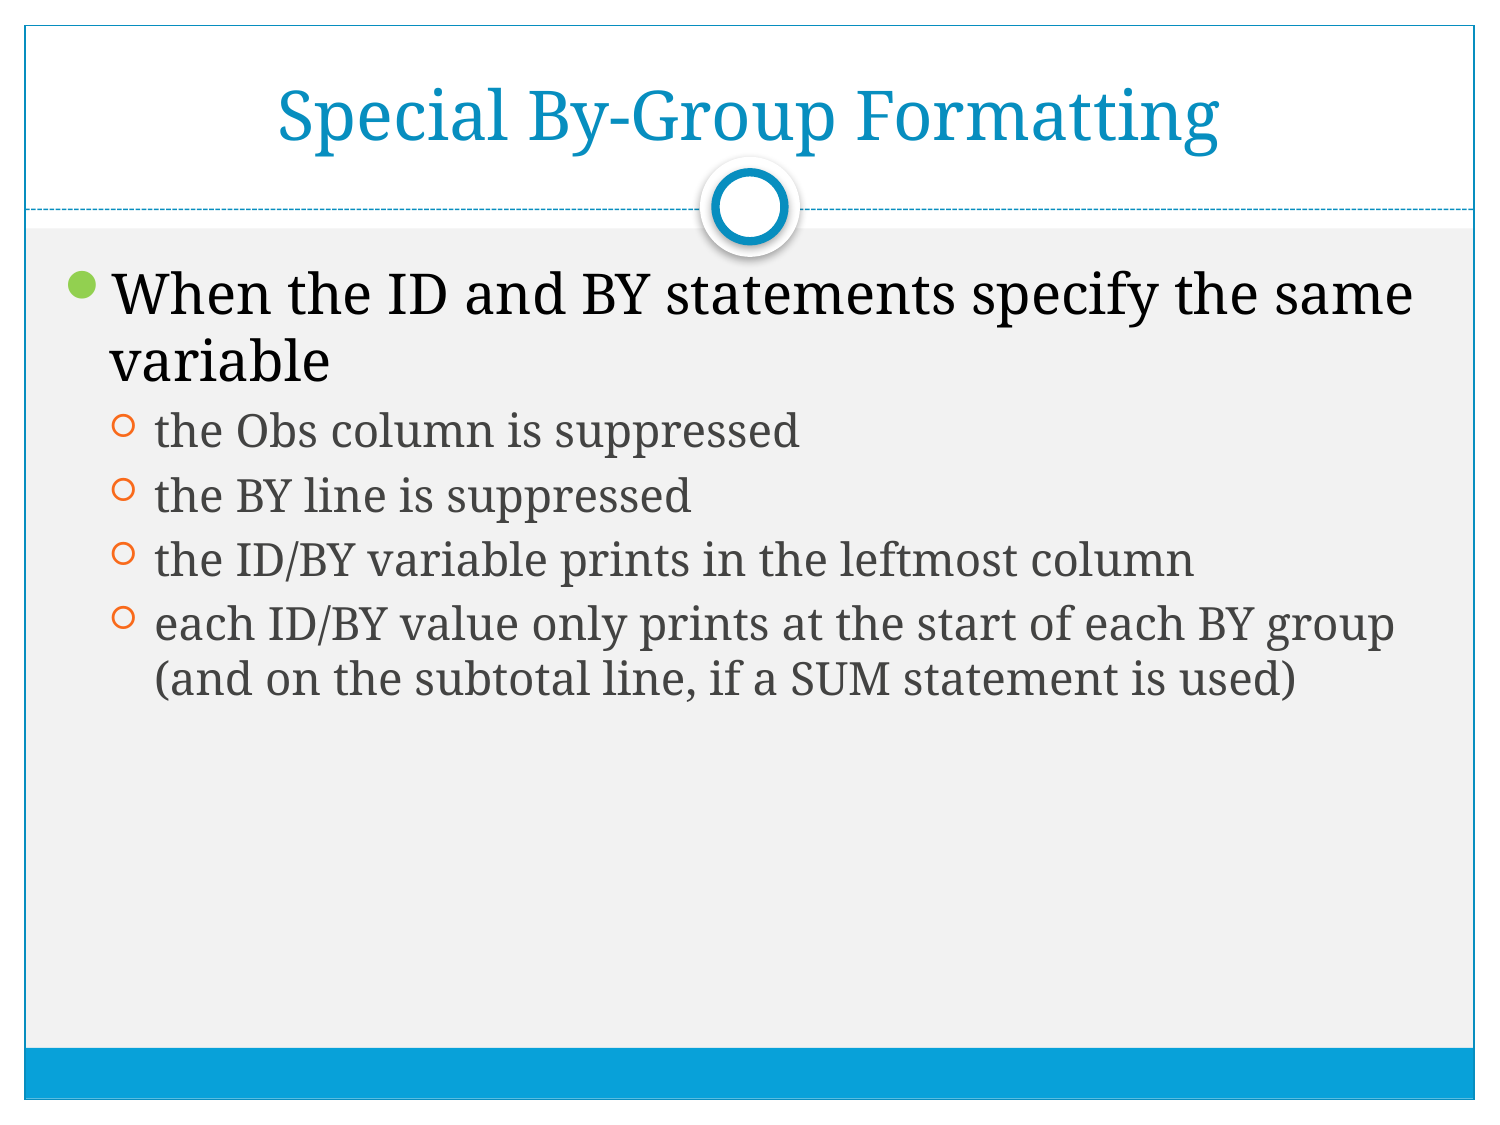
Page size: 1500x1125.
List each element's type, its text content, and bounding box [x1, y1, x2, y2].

title Special By-Group Formatting [49, 37, 1450, 162]
list When the ID and BY statements specify the same variable the Obs column is suppressed the BY line is suppressed the ID/BY variable prints in the leftmost column each ID/BY value only prints at the start of each BY group (and on the subtotal line, if a SUM statement is used) [49, 250, 1445, 1001]
